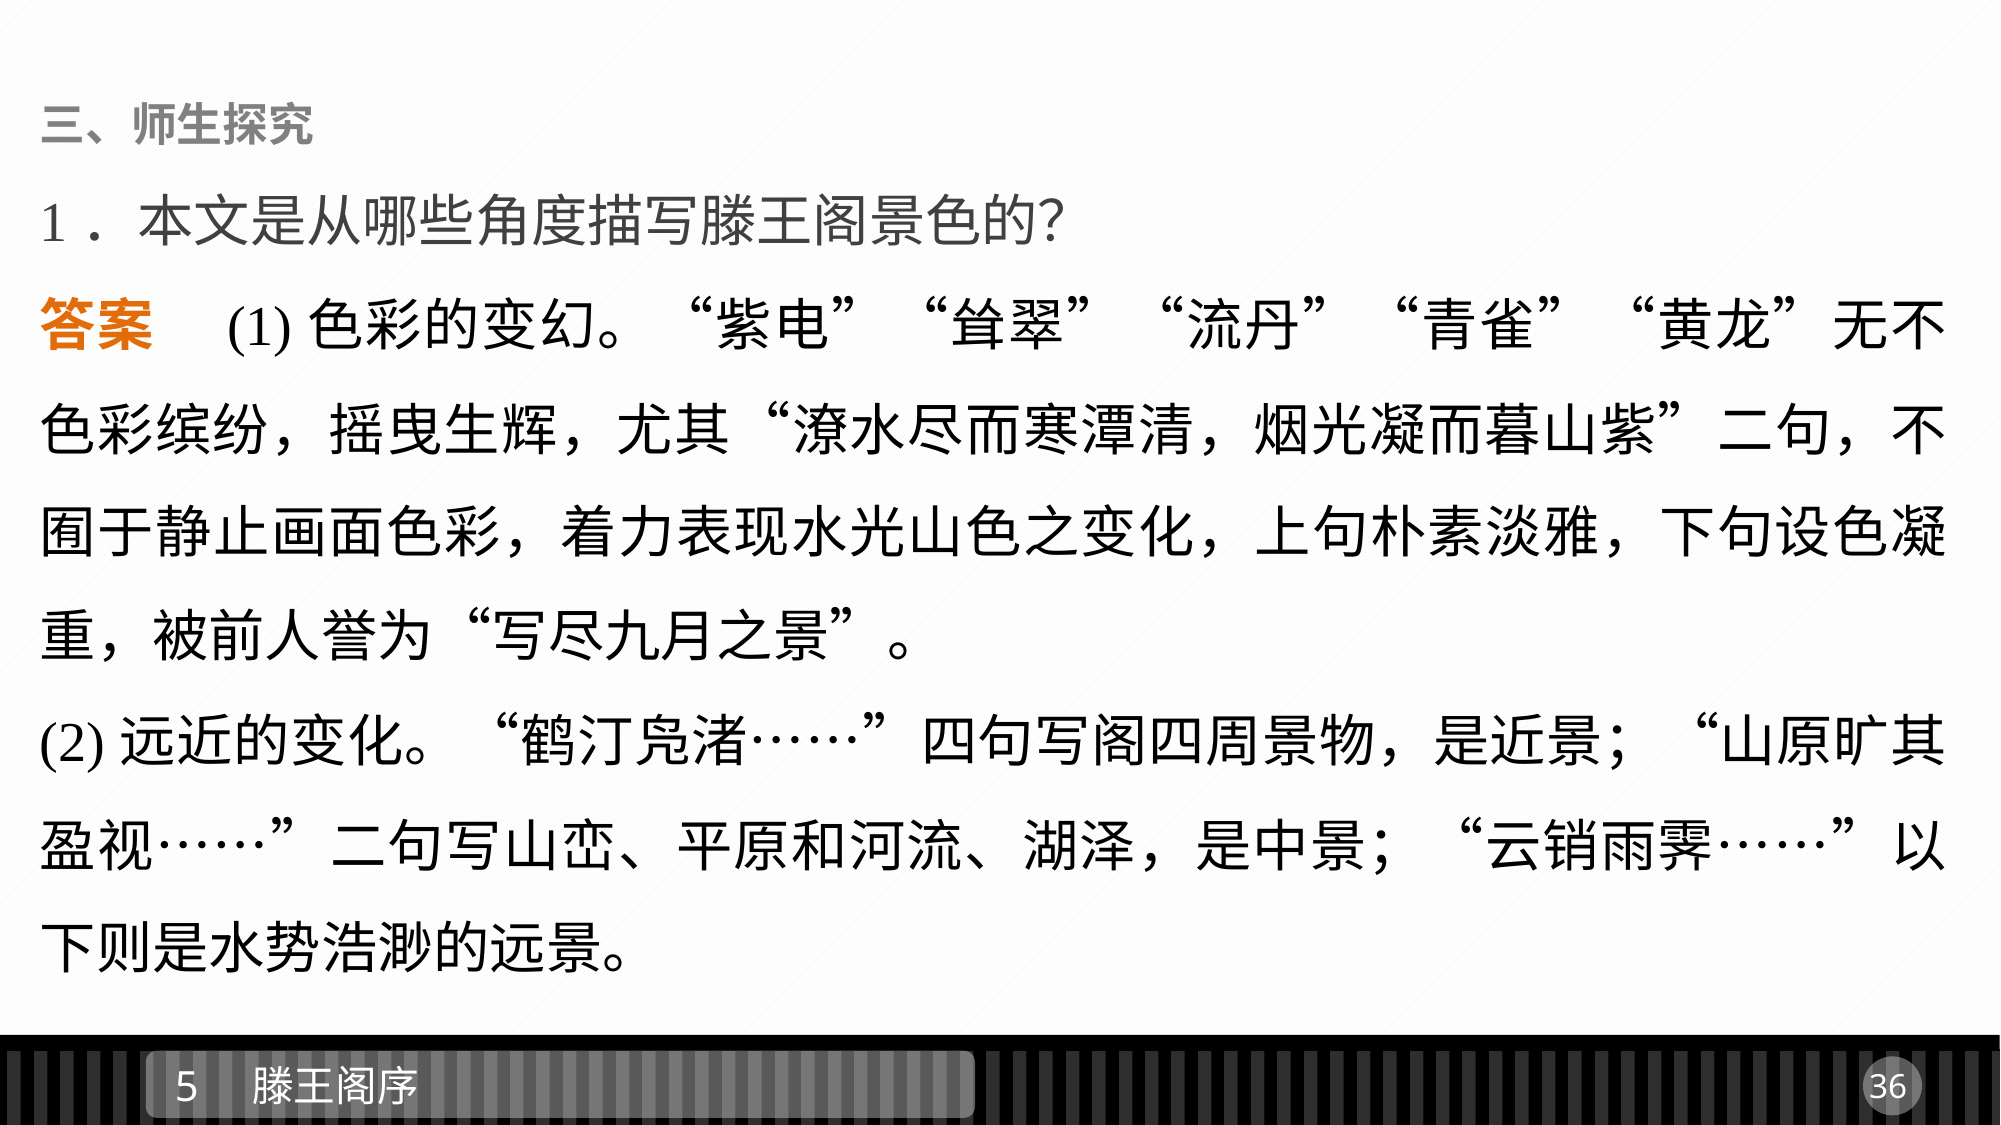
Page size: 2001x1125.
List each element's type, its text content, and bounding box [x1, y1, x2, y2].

text_box 三、师生探究 1．本文是从哪些角度描写滕王阁景色的？ 答案 (1)色彩的变幻。“紫电”“耸翠”“流丹”“青雀”“黄龙”无不色彩缤纷，摇曳生辉，尤其“潦水尽而寒潭清，烟光凝而暮山紫”二句，不囿于静止画面色彩，着力表现水光山色之变化，上句朴素淡雅，下句设色凝重，被前人誉为“写尽九月之景”。 (2)远近的变化。“鹤汀凫渚……”四句写阁四周景物，是近景；“山原旷其盈视……”二句写山峦、平原和河流、湖泽，是中景；“云销雨霁……”以下则是水势浩渺的远景。 [25, 61, 1962, 987]
